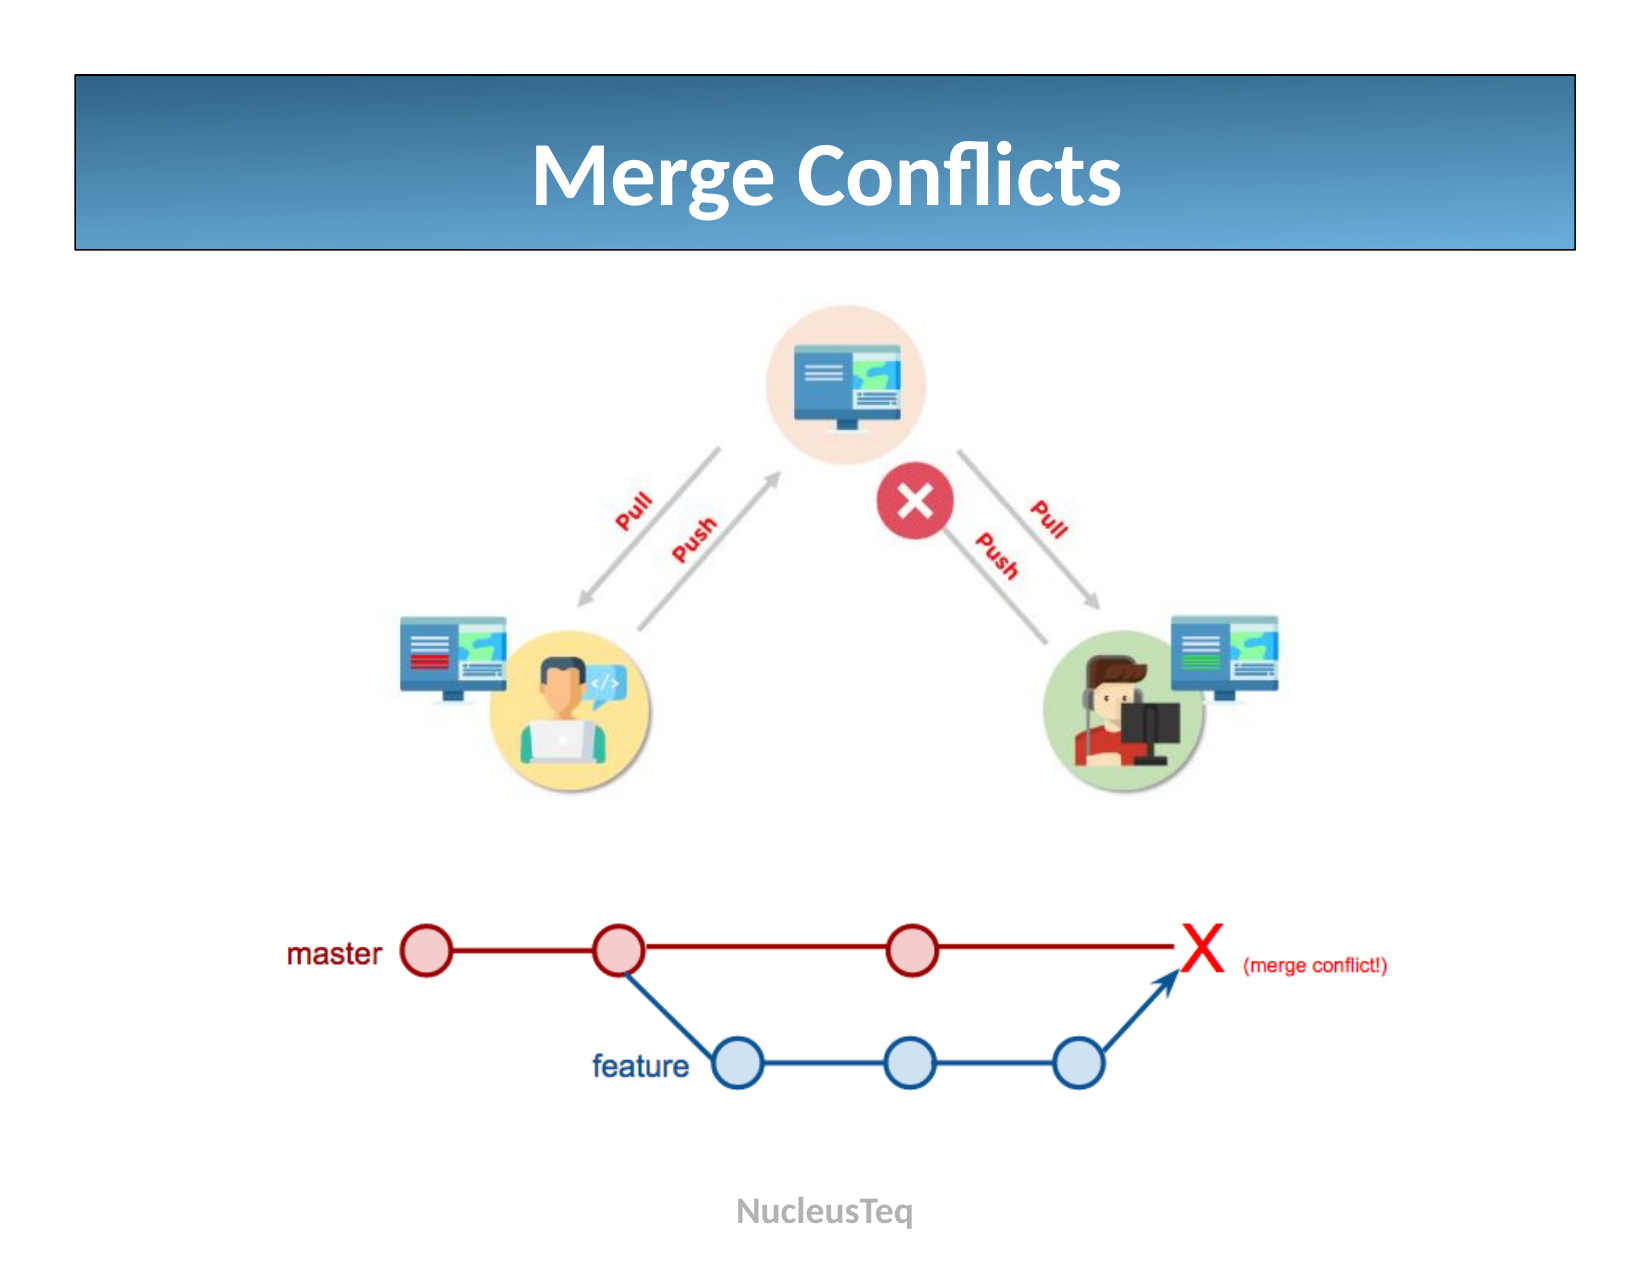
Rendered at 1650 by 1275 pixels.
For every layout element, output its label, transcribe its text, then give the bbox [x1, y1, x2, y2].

picture [76, 76, 1574, 249]
picture [237, 876, 1507, 1143]
footer NucleusTeq [561, 1185, 1089, 1232]
picture [352, 298, 1298, 804]
text_box Merge Conflicts [472, 111, 1179, 224]
